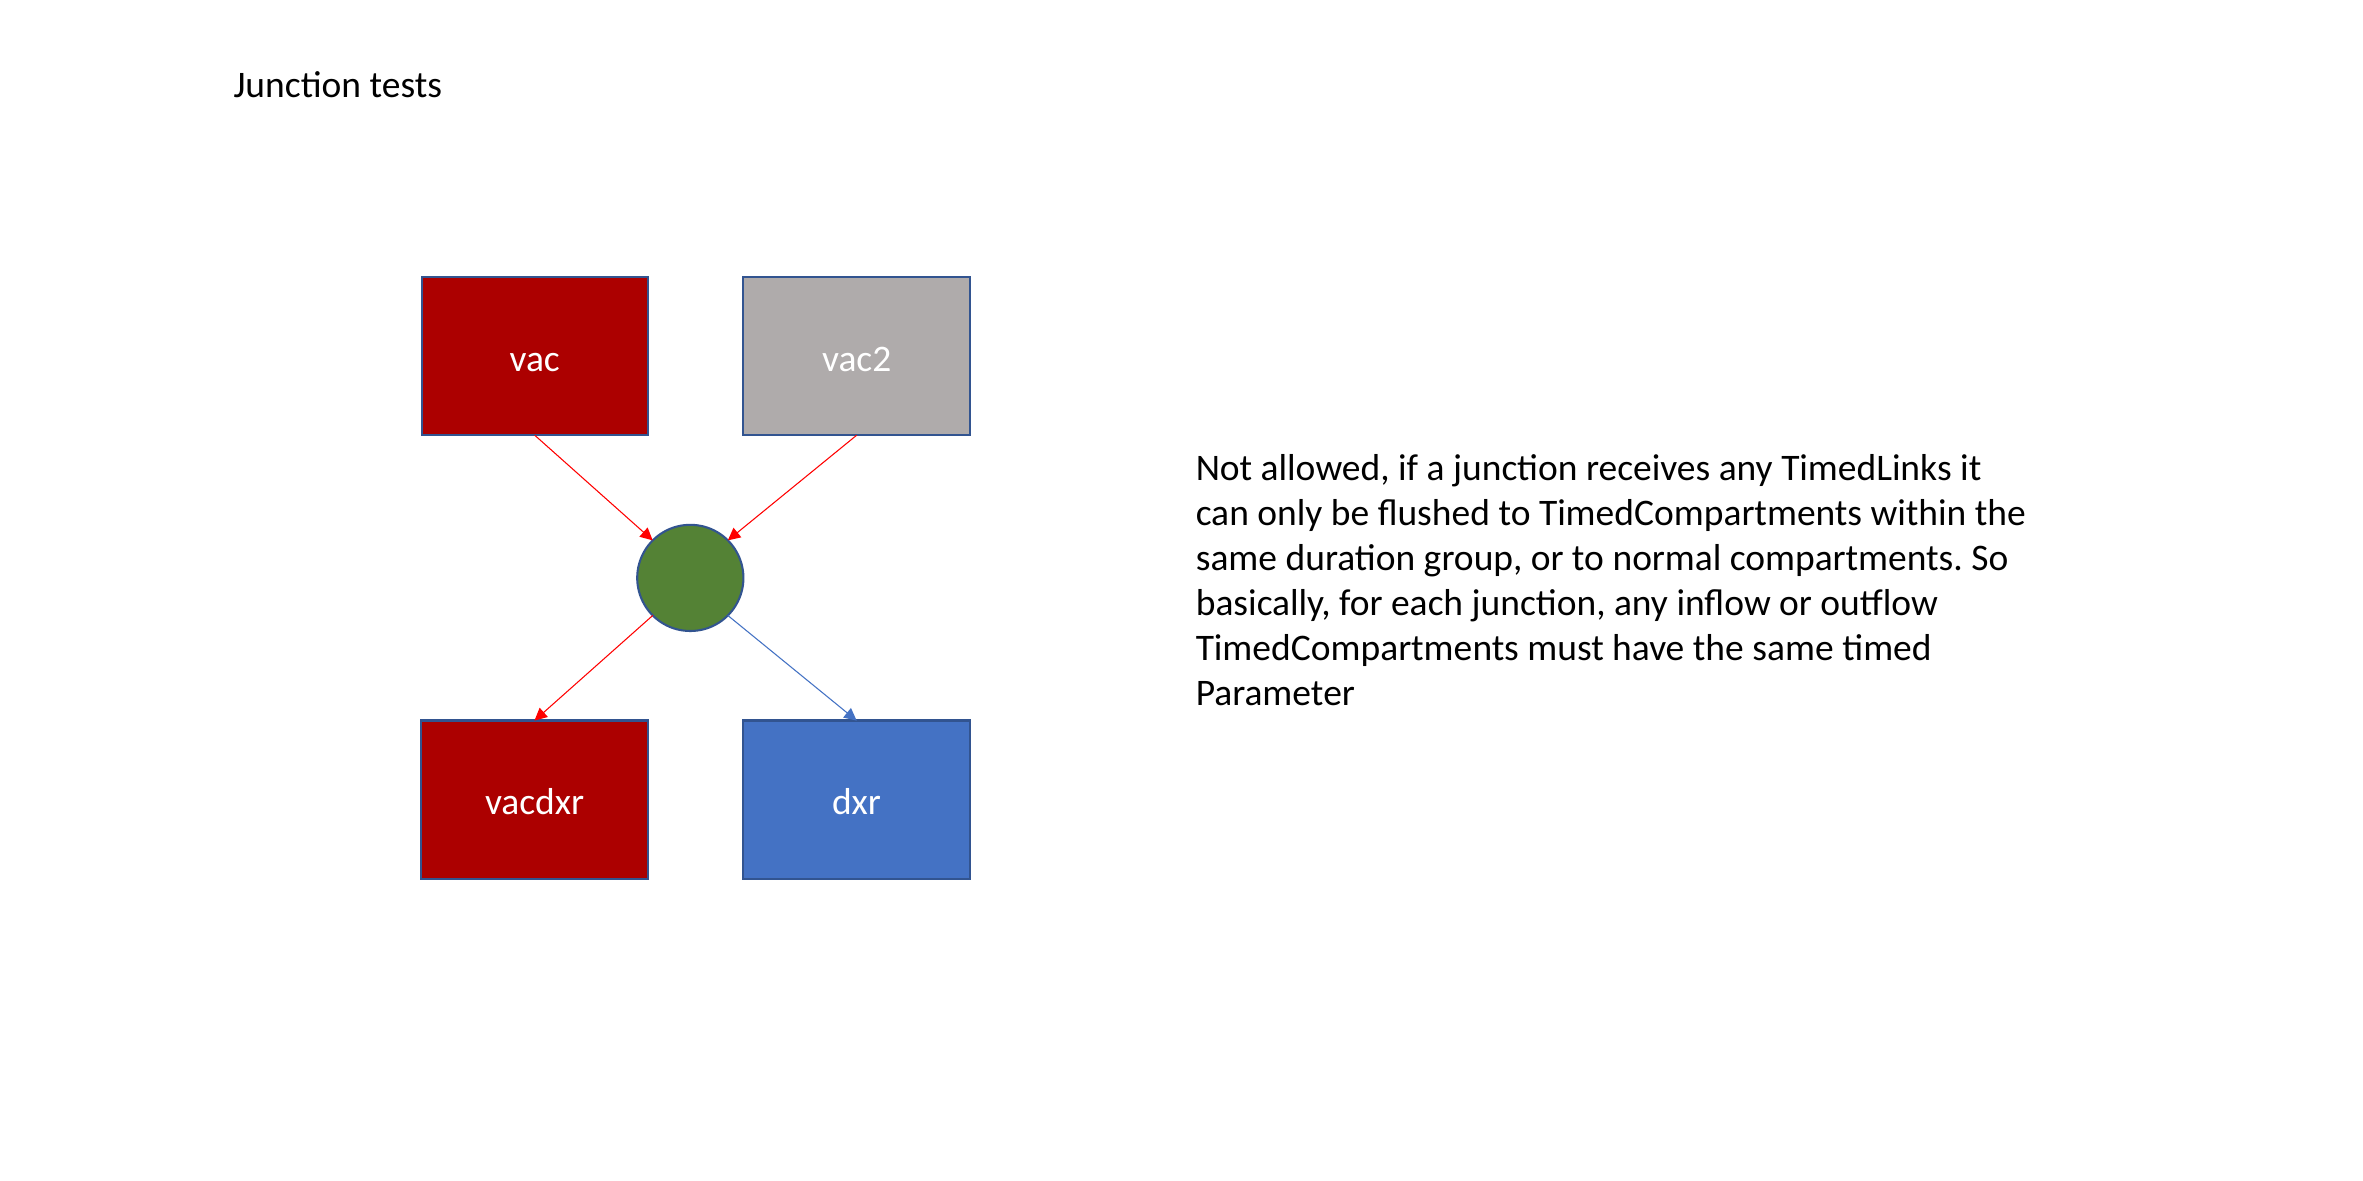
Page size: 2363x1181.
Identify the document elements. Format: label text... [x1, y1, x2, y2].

text_box Junction tests [218, 53, 744, 113]
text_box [727, 615, 857, 721]
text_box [534, 615, 653, 721]
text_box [727, 435, 857, 541]
text_box vac [421, 276, 649, 436]
text_box Not allowed, if a junction receives any TimedLinks it can only be flushed to TimedCompartments within the same duration group, or to normal compartments. So basically, for each junction, any inflow or outflow TimedCompartments must have the same timed Parameter [1181, 435, 2049, 720]
text_box vacdxr [420, 719, 649, 880]
text_box [636, 523, 745, 633]
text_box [534, 435, 653, 541]
text_box dxr [742, 719, 971, 880]
text_box vac2 [742, 276, 971, 436]
